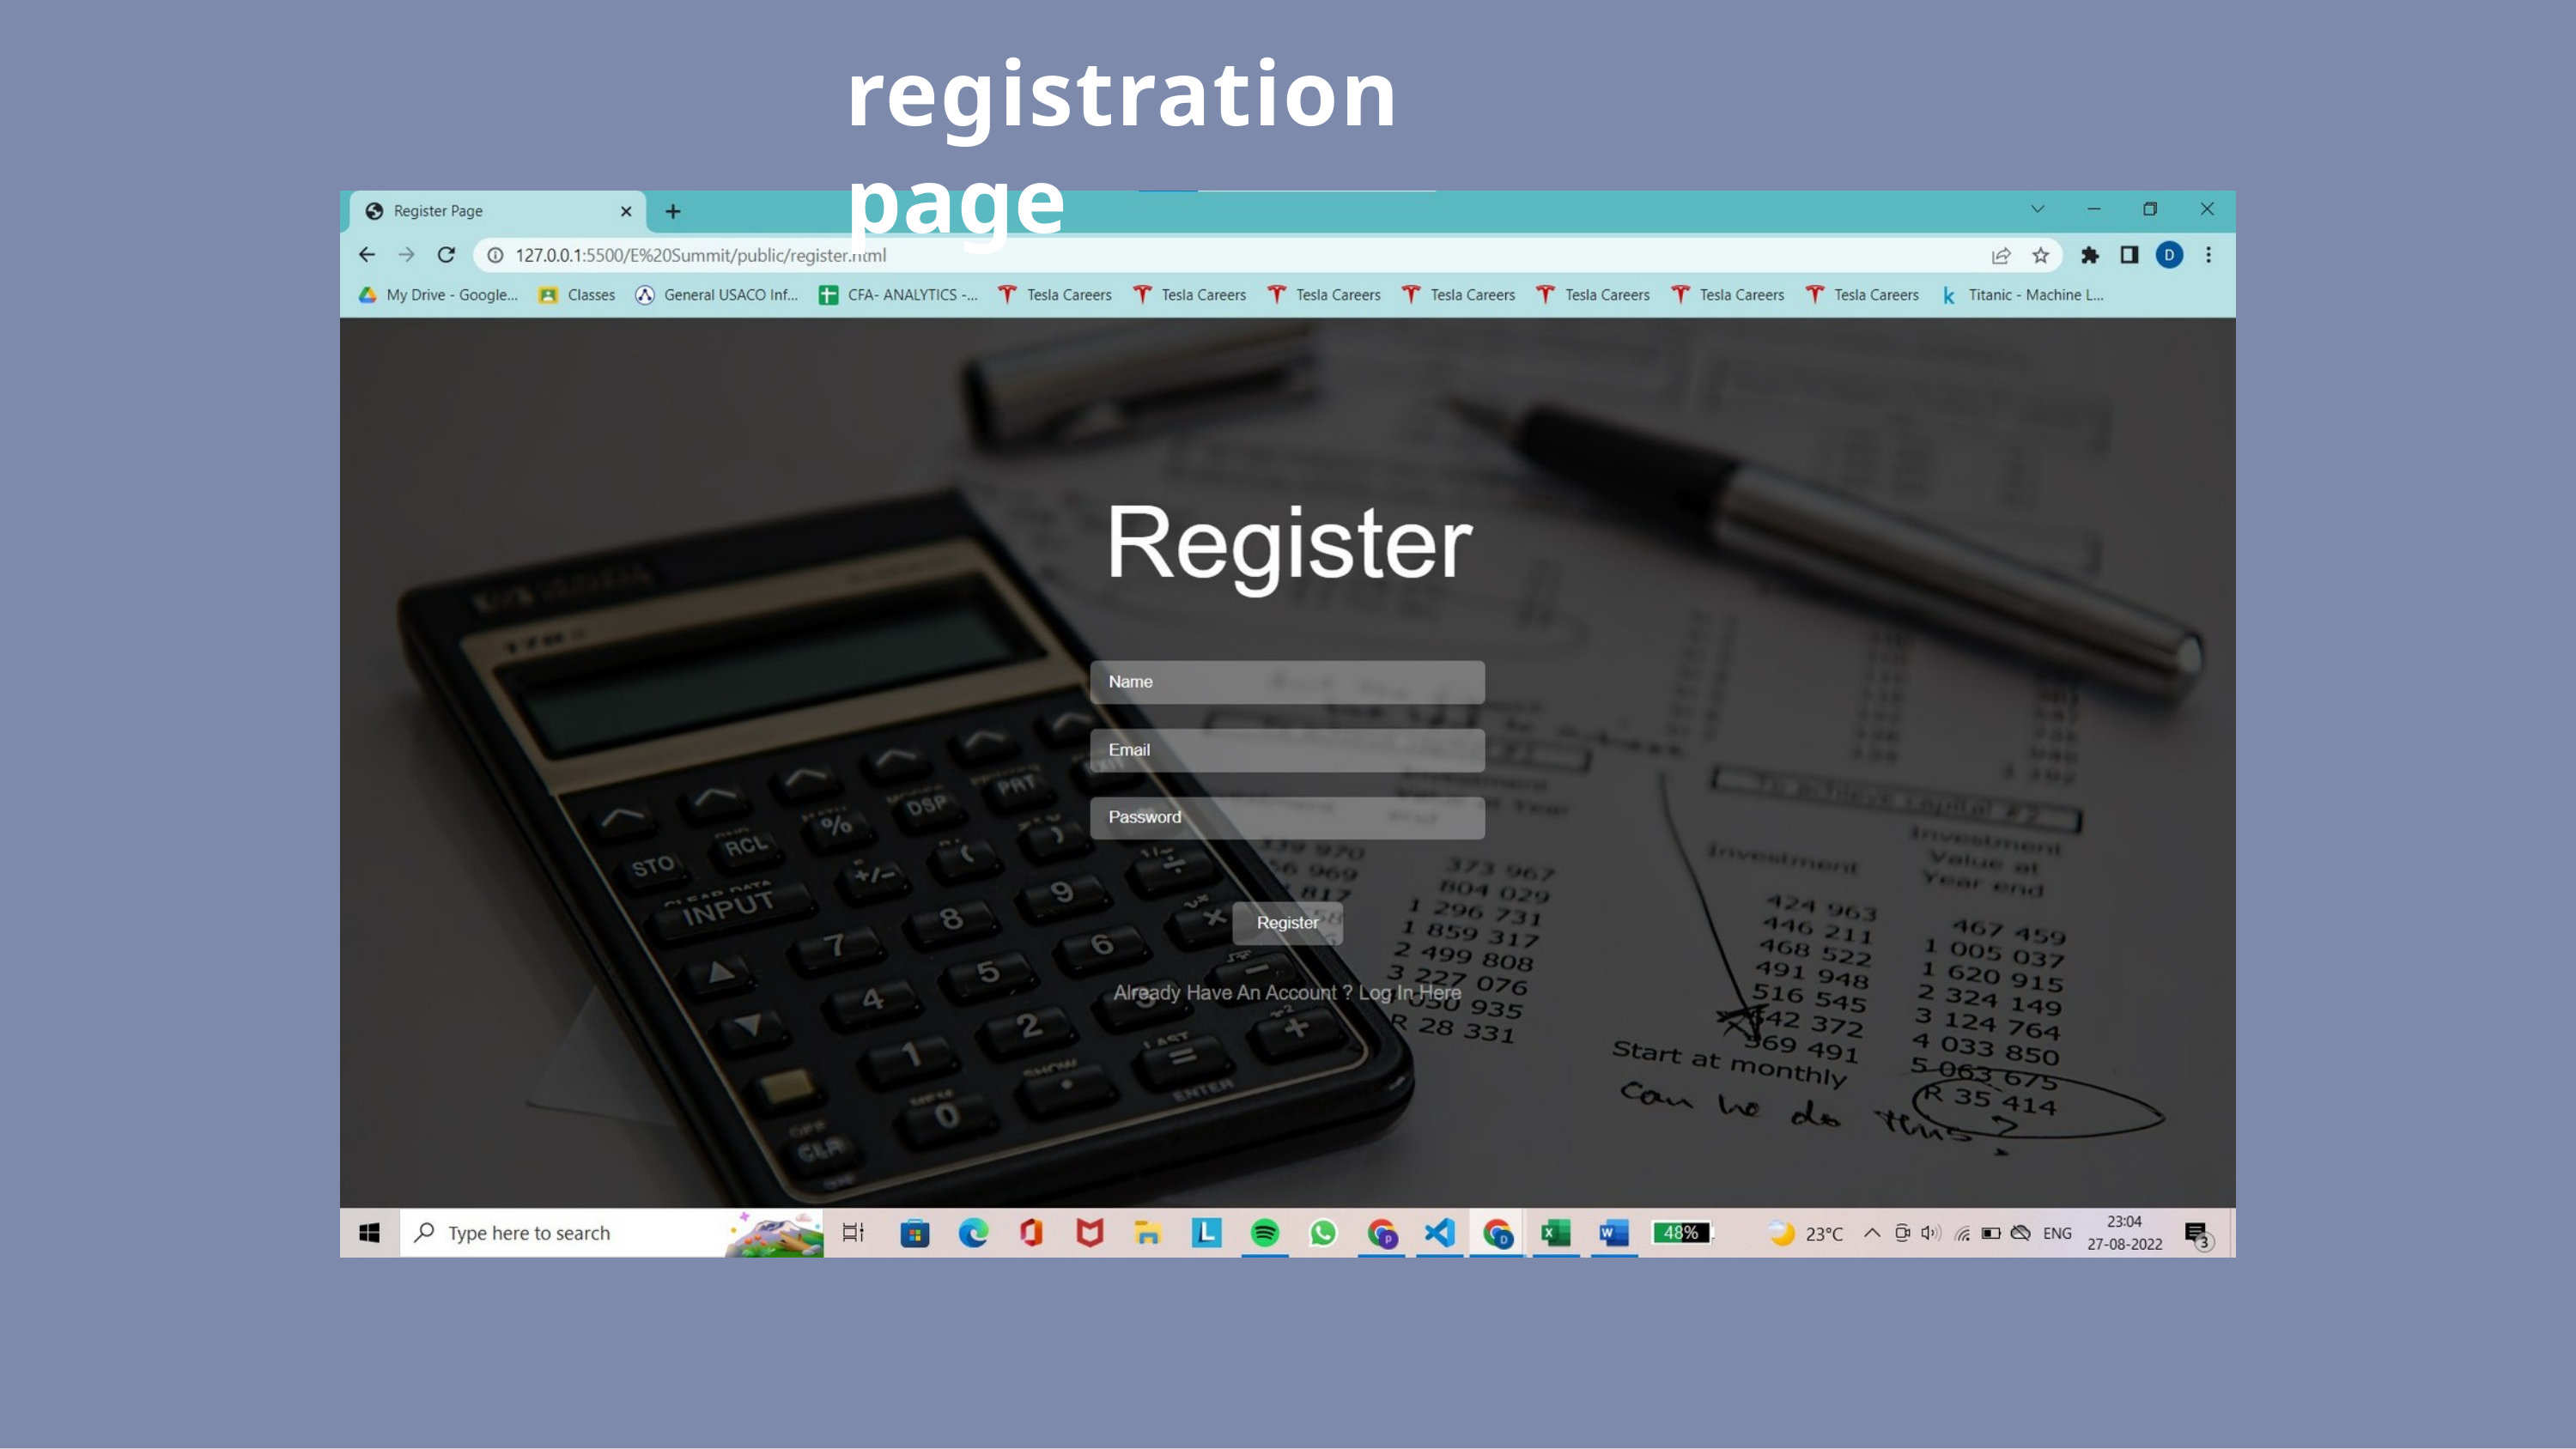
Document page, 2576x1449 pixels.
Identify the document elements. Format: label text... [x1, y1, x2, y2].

picture [339, 191, 2237, 1258]
title registration page [843, 34, 1648, 190]
